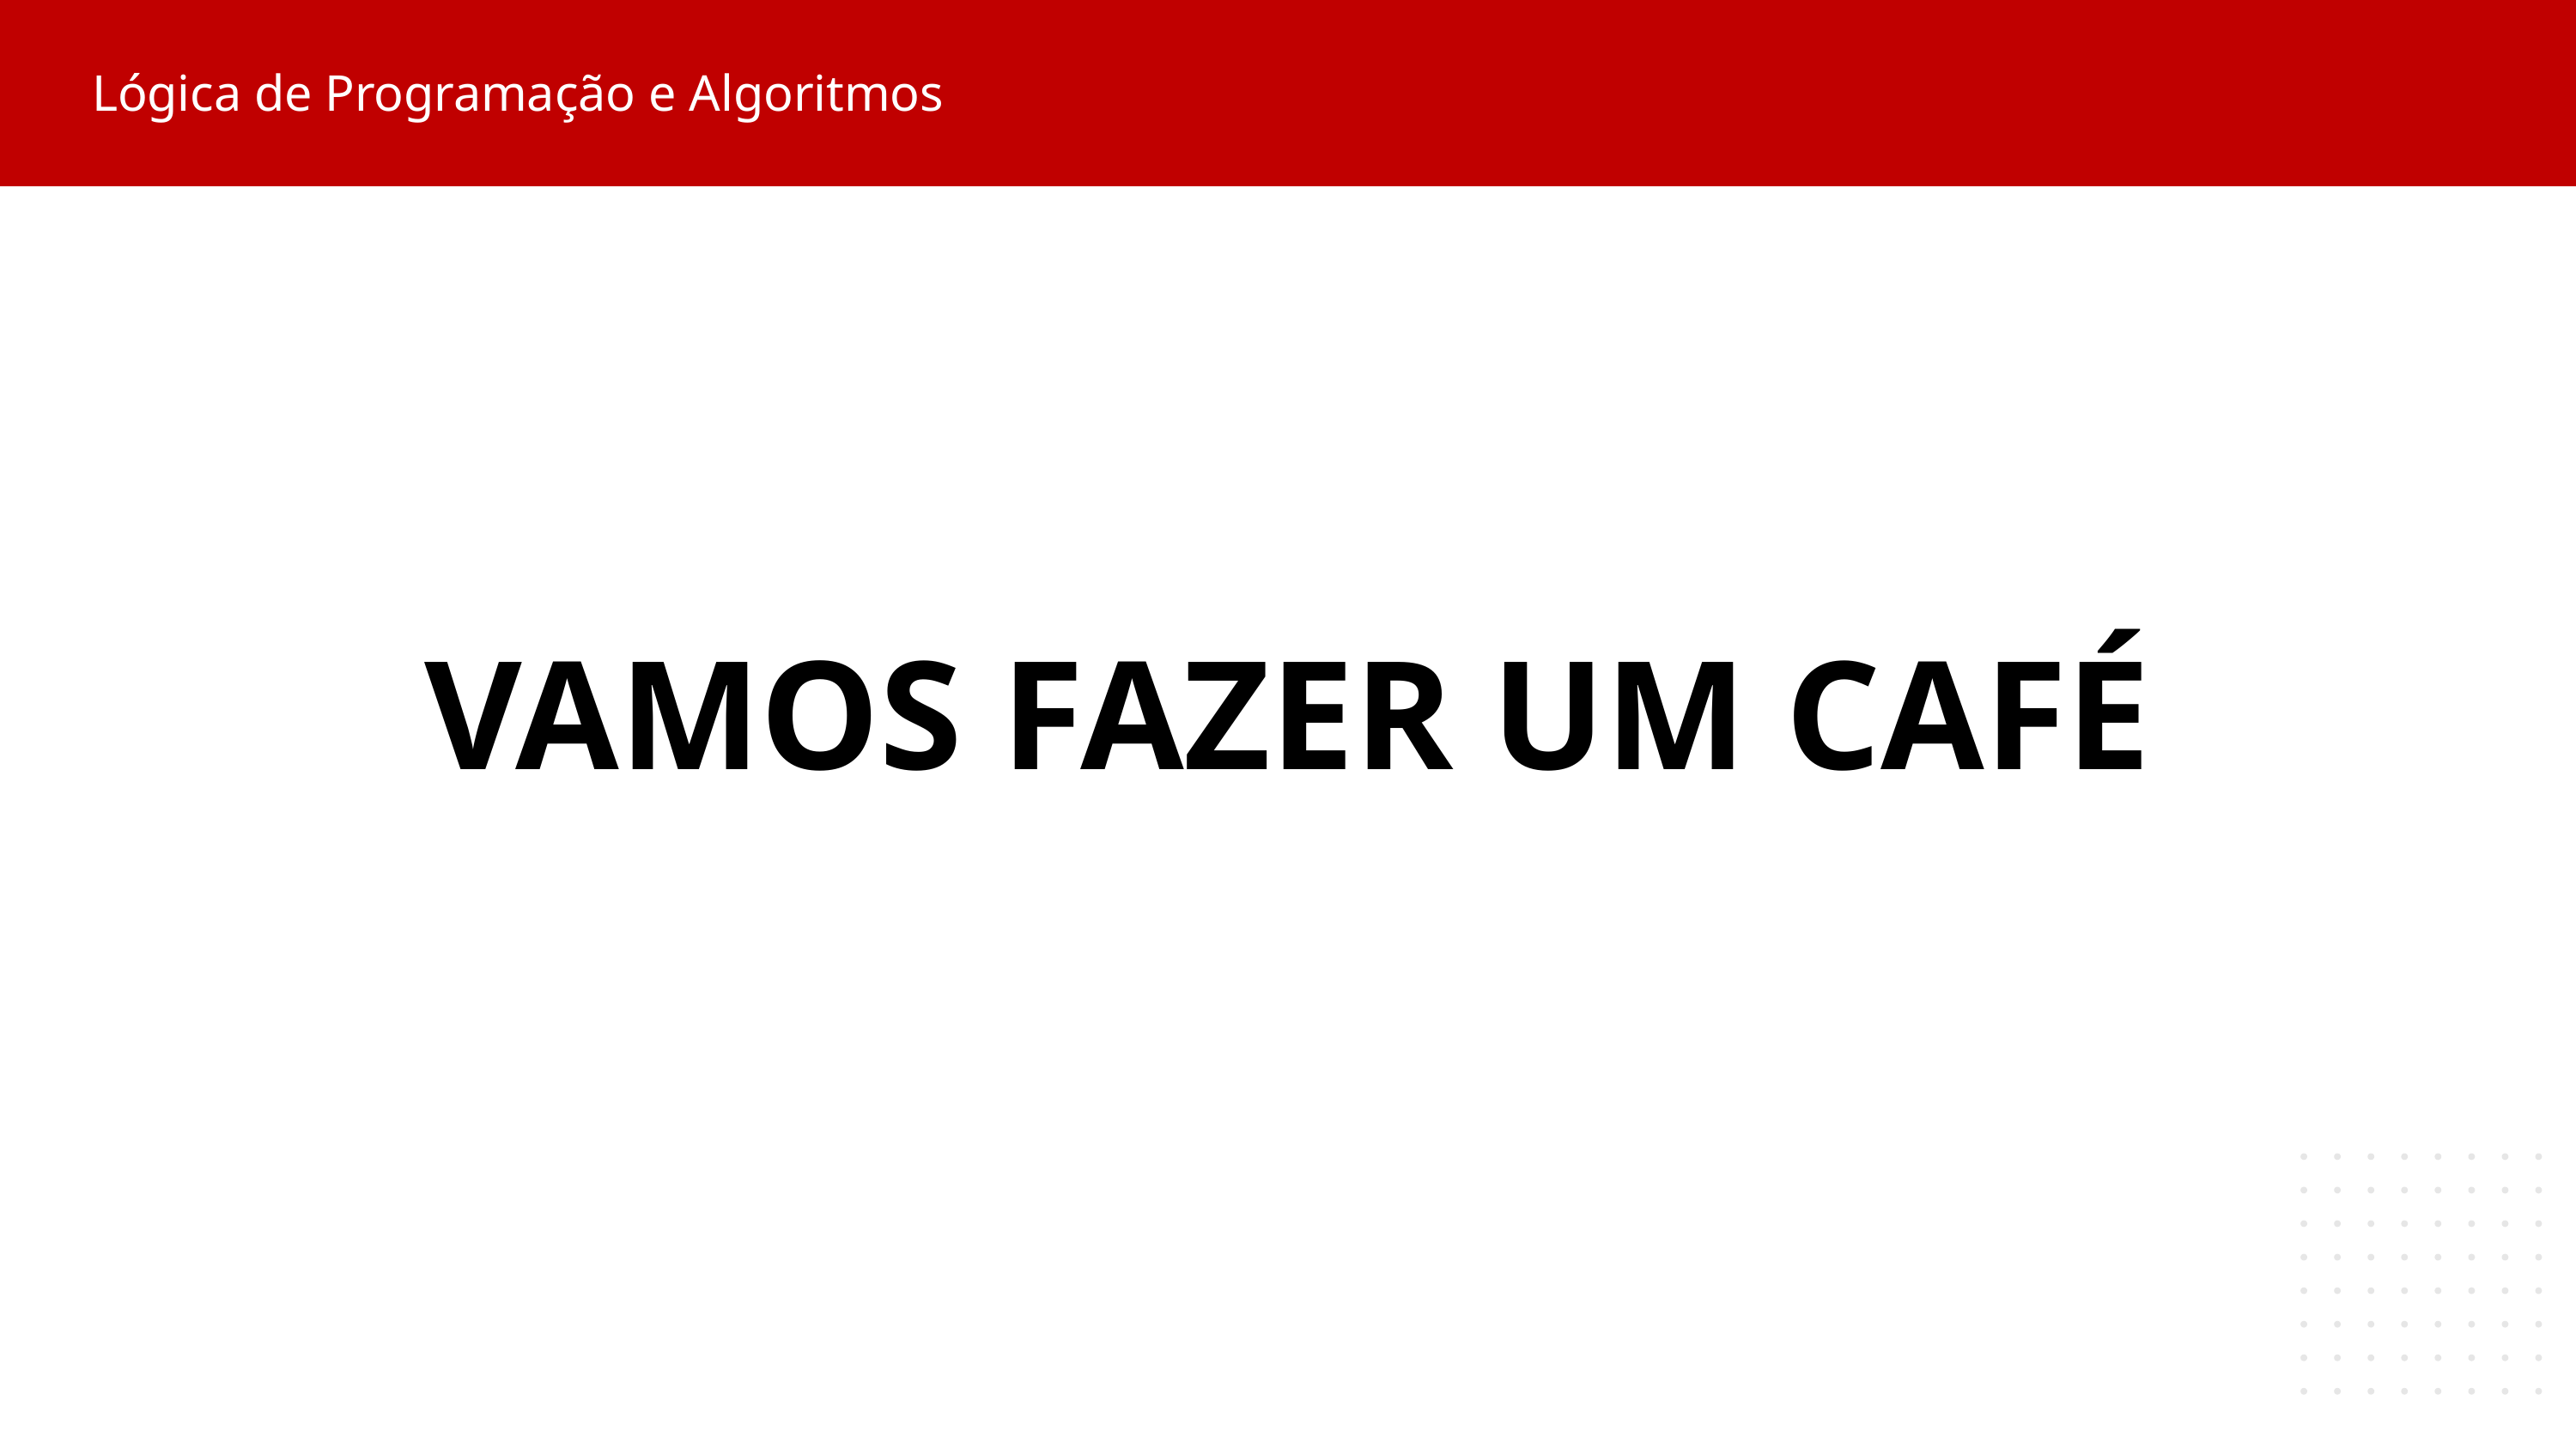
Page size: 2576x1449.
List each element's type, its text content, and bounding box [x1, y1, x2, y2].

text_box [2300, 1186, 2308, 1194]
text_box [2334, 1287, 2342, 1294]
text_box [2300, 1320, 2308, 1328]
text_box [2535, 1253, 2543, 1261]
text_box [2434, 1253, 2442, 1261]
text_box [2367, 1387, 2375, 1395]
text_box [2535, 1320, 2543, 1328]
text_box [2367, 1253, 2375, 1261]
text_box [2535, 1186, 2543, 1194]
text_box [2535, 1220, 2543, 1228]
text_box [2401, 1153, 2409, 1161]
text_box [2468, 1220, 2476, 1228]
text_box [2300, 1220, 2308, 1228]
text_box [2401, 1320, 2409, 1328]
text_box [2434, 1287, 2442, 1294]
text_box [2501, 1153, 2509, 1161]
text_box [2434, 1320, 2442, 1328]
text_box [2401, 1253, 2409, 1261]
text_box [2501, 1320, 2509, 1328]
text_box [2434, 1220, 2442, 1228]
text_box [2468, 1354, 2476, 1361]
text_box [2501, 1186, 2509, 1194]
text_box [2334, 1387, 2342, 1395]
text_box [2468, 1387, 2476, 1395]
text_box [2367, 1354, 2375, 1361]
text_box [2367, 1220, 2375, 1228]
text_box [2535, 1387, 2543, 1395]
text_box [2401, 1387, 2409, 1395]
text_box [2334, 1320, 2342, 1328]
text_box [2300, 1153, 2308, 1161]
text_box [2401, 1186, 2409, 1194]
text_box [2300, 1387, 2308, 1395]
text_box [2535, 1153, 2543, 1161]
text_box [2468, 1153, 2476, 1161]
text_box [2367, 1186, 2375, 1194]
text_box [2468, 1287, 2476, 1294]
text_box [2501, 1253, 2509, 1261]
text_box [2434, 1387, 2442, 1395]
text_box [2367, 1320, 2375, 1328]
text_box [2501, 1387, 2509, 1395]
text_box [2300, 1354, 2308, 1361]
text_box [2468, 1320, 2476, 1328]
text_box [2334, 1186, 2342, 1194]
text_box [2434, 1354, 2442, 1361]
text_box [2300, 1287, 2308, 1294]
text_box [0, 0, 2576, 186]
text_box VAMOS FAZER UM CAFÉ [208, 619, 2368, 800]
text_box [2434, 1186, 2442, 1194]
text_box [2501, 1287, 2509, 1294]
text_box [2334, 1153, 2342, 1161]
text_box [2501, 1354, 2509, 1361]
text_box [2434, 1153, 2442, 1161]
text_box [2300, 1253, 2308, 1261]
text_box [2468, 1253, 2476, 1261]
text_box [2401, 1287, 2409, 1294]
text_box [2334, 1253, 2342, 1261]
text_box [2401, 1354, 2409, 1361]
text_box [2334, 1354, 2342, 1361]
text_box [2535, 1287, 2543, 1294]
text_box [2367, 1153, 2375, 1161]
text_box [2401, 1220, 2409, 1228]
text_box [2468, 1186, 2476, 1194]
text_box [2501, 1220, 2509, 1228]
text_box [2367, 1287, 2375, 1294]
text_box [2535, 1354, 2543, 1361]
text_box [2334, 1220, 2342, 1228]
